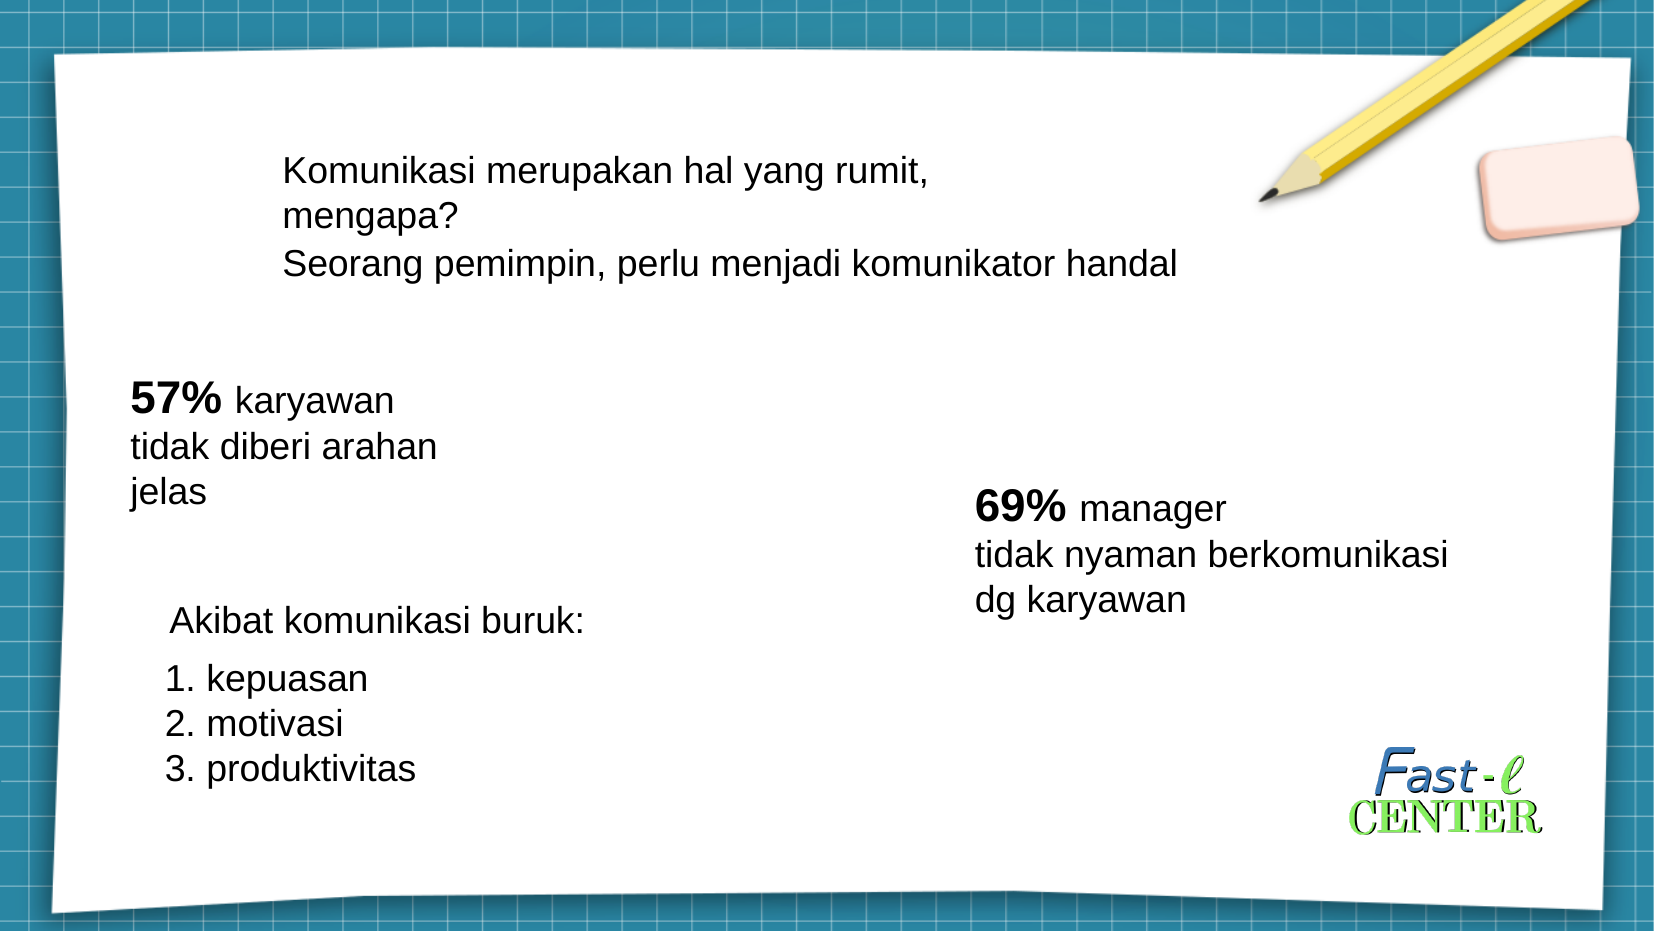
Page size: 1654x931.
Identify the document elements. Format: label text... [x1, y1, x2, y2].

text_box 69% manager tidak nyaman berkomunikasi dg karyawan [960, 468, 1469, 630]
picture [0, 0, 1654, 931]
text_box Akibat komunikasi buruk: [154, 588, 638, 645]
text_box Komunikasi merupakan hal yang rumit, mengapa? [267, 138, 1131, 195]
text_box 1. kepuasan 2. motivasi 3. produktivitas [149, 646, 490, 788]
text_box 57% karyawan tidak diberi arahan jelas [115, 359, 540, 468]
text_box Seorang pemimpin, perlu menjadi komunikator handal [267, 231, 1395, 288]
